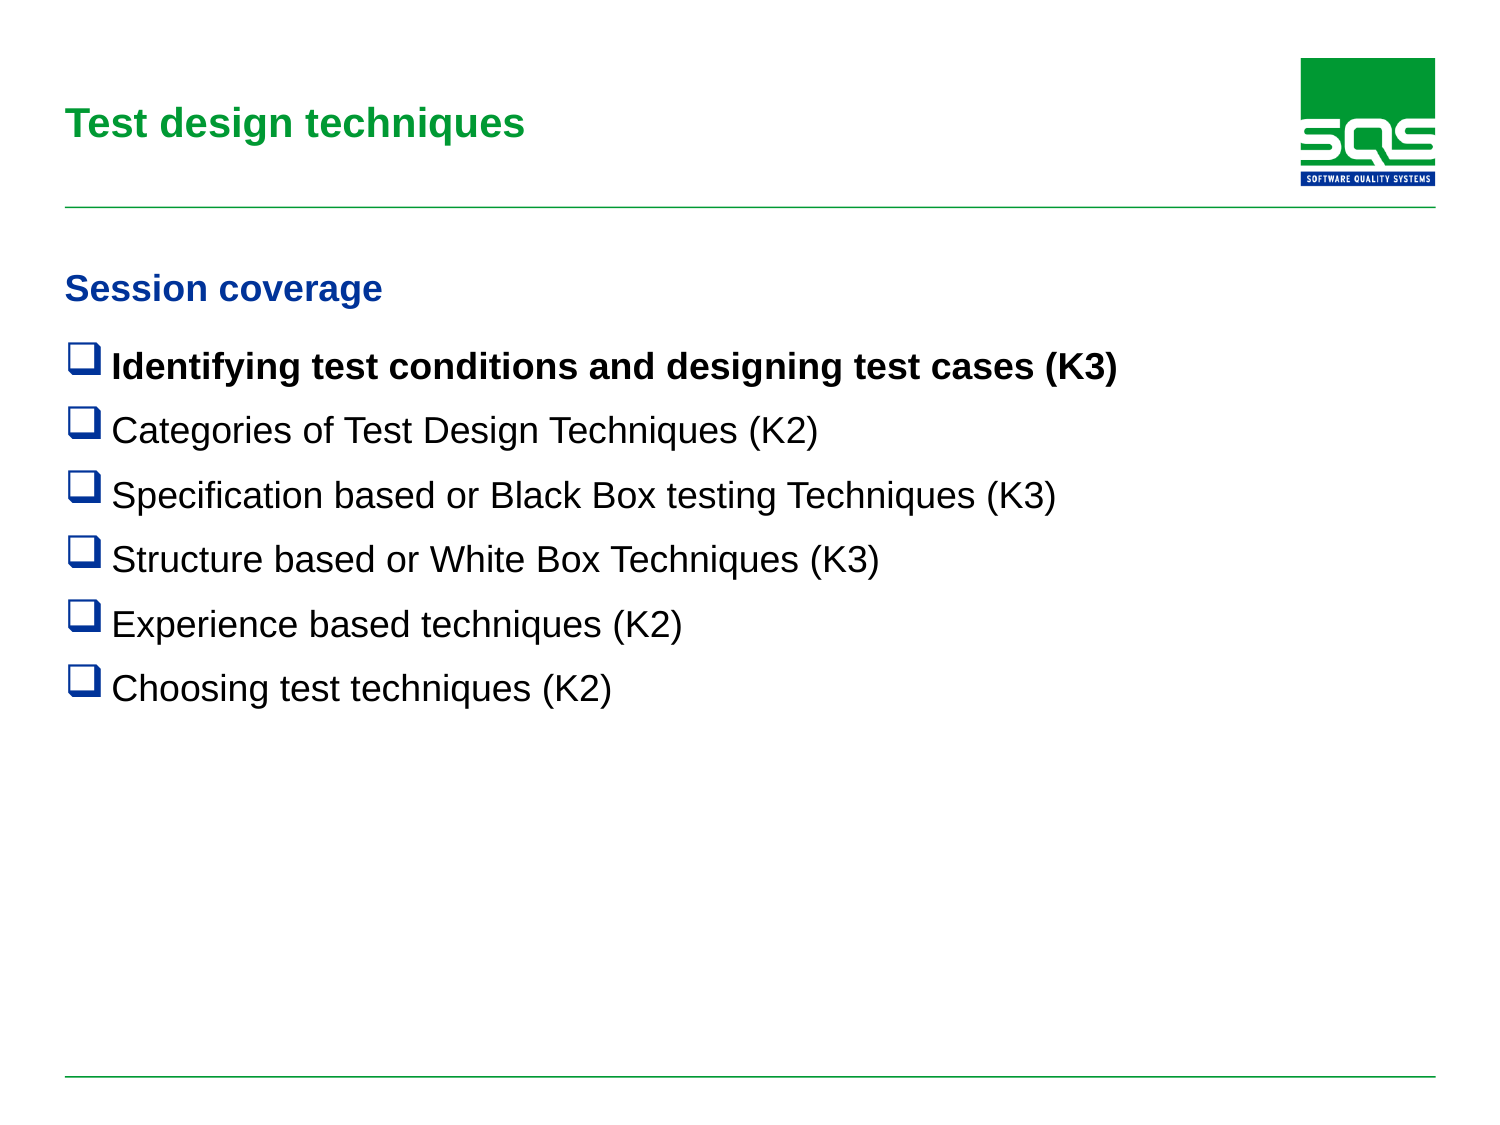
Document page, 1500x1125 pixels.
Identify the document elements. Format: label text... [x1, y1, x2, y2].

list Session coverage Identifying test conditions and designing test cases (K3) Categories of Test Design Techniques (K2) Specification based or Black Box testing Techniques (K3) Structure based or White Box Techniques (K3) Experience based techniques (K2) Choosing test techniques (K2) [64, 272, 1282, 313]
title Test design techniques [64, 95, 1286, 284]
picture [1281, 58, 1436, 189]
